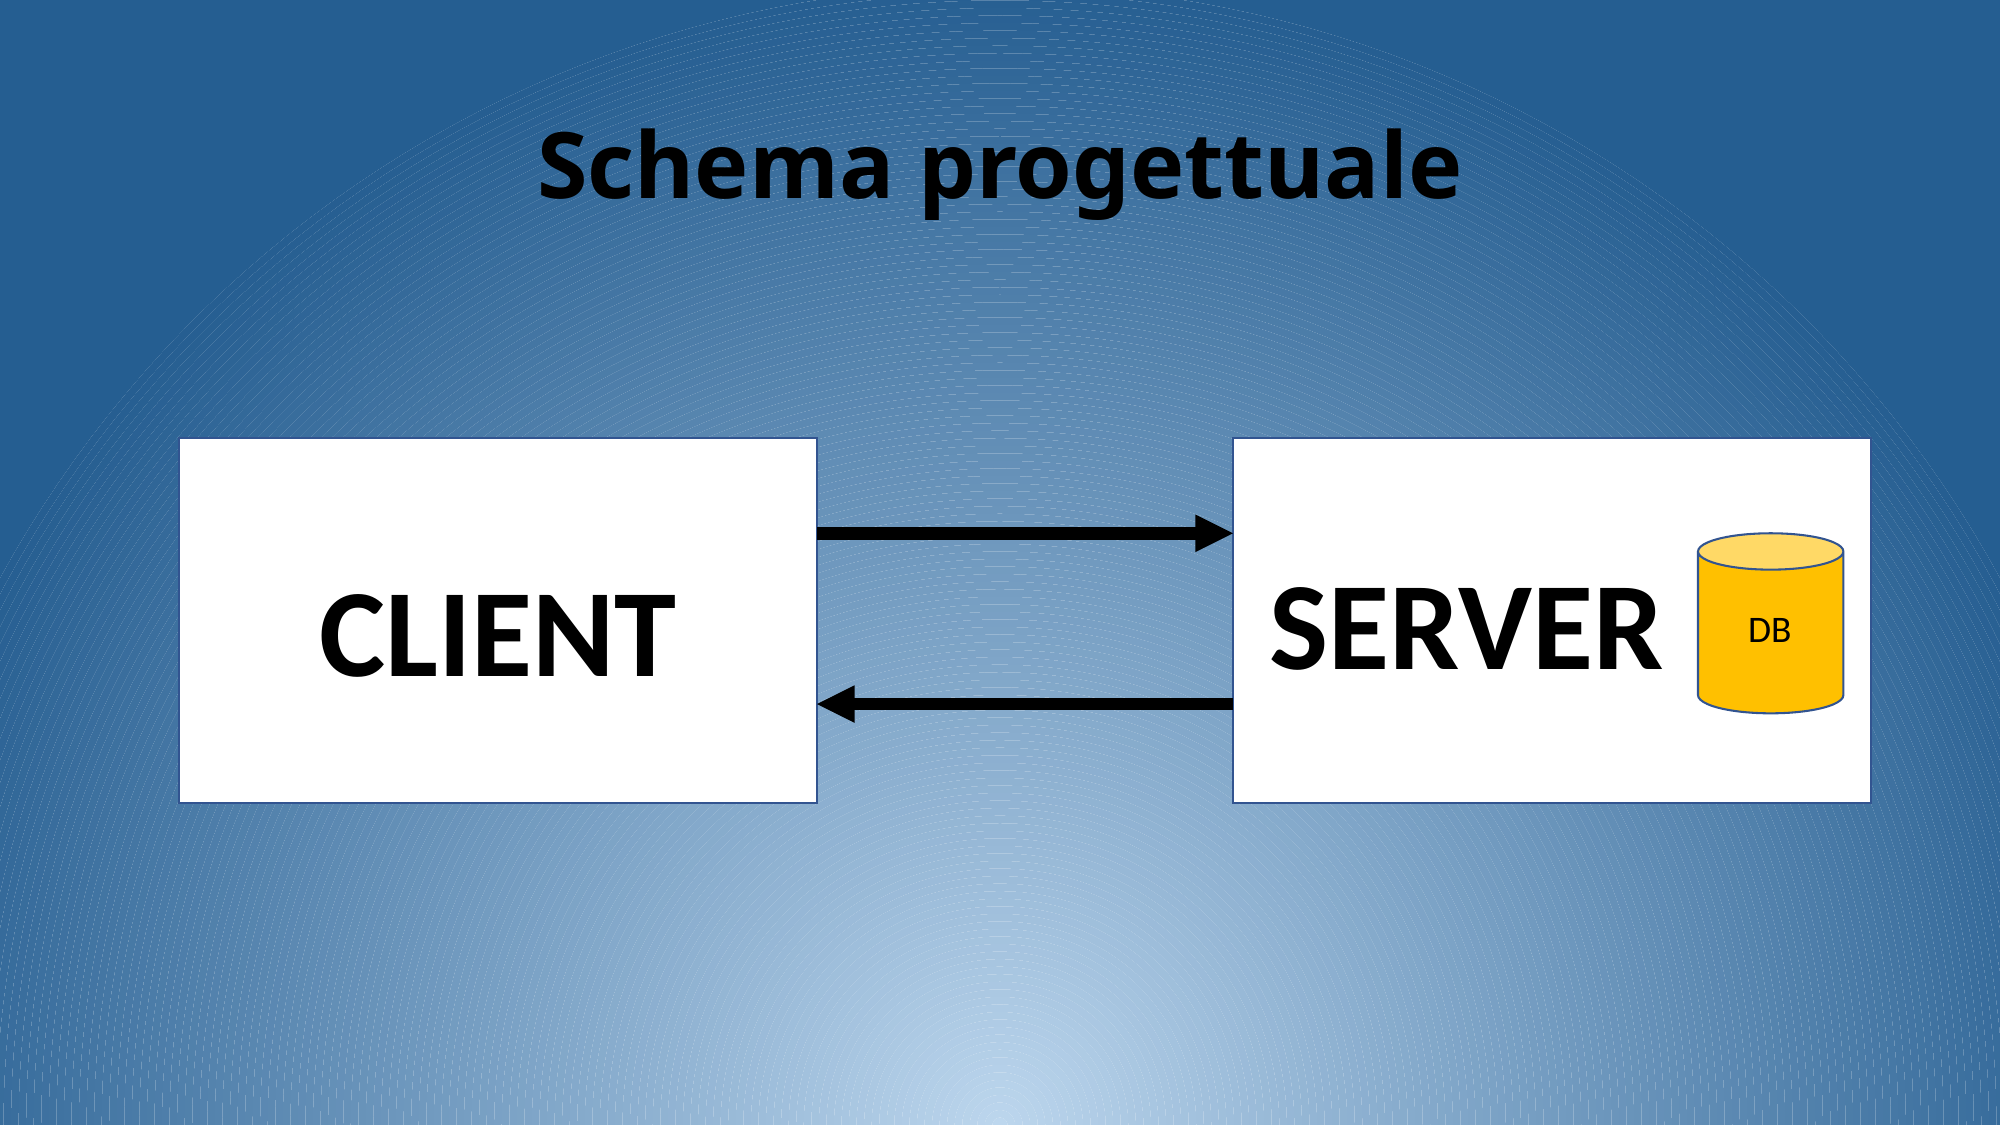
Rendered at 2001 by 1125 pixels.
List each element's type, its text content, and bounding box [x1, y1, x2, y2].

text_box CLIENT [245, 544, 752, 709]
text_box [1696, 532, 1845, 715]
text_box DB [1724, 597, 1808, 657]
text_box SERVER [1255, 537, 1690, 703]
text_box [1232, 437, 1872, 804]
text_box [178, 437, 818, 804]
title Schema progettuale [137, 59, 1863, 278]
